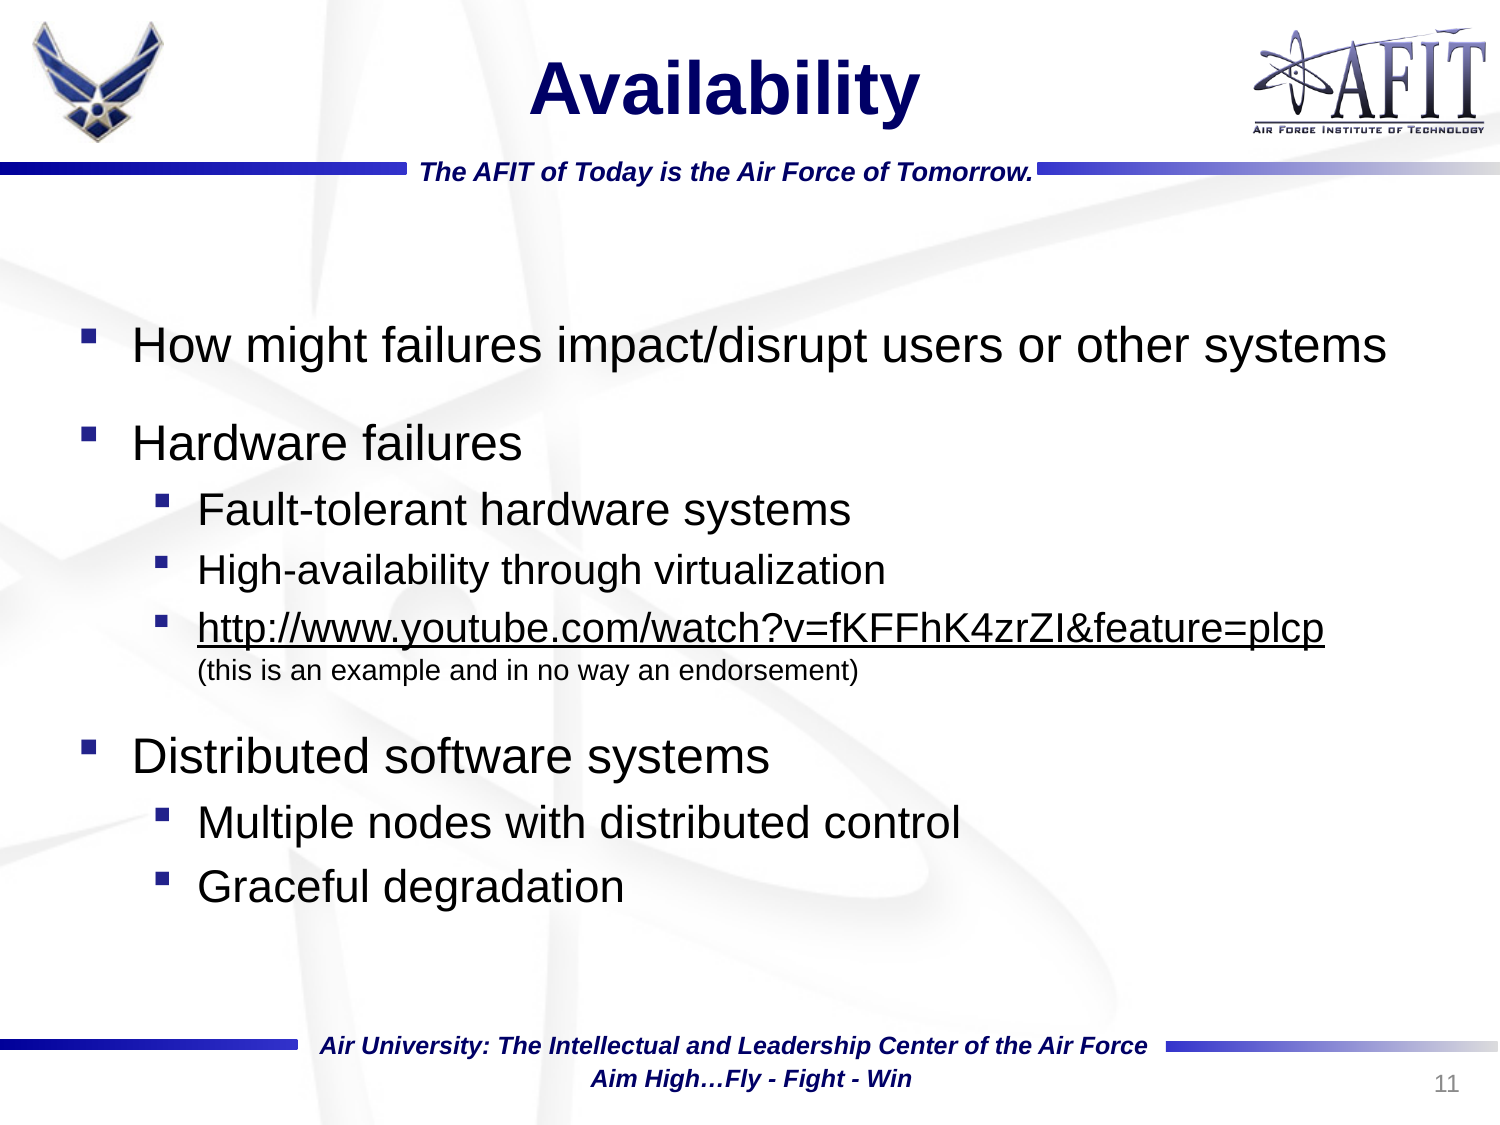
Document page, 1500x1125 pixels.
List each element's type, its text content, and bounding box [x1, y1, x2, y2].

picture [32, 21, 87, 143]
slide_number 11 [1125, 1052, 1475, 1113]
list How might failures impact/disrupt users or other systems Hardware failures Fault-tolerant hardware systems High-availability through virtualization http://www.youtube.com/watch?v=fKFFhK4zrZI&feature=plcp (this is an example and in no way an endorsement) Distributed software systems Multiple nodes with distributed control Graceful degradation [62, 212, 1412, 1013]
title Availability [87, 0, 1363, 169]
